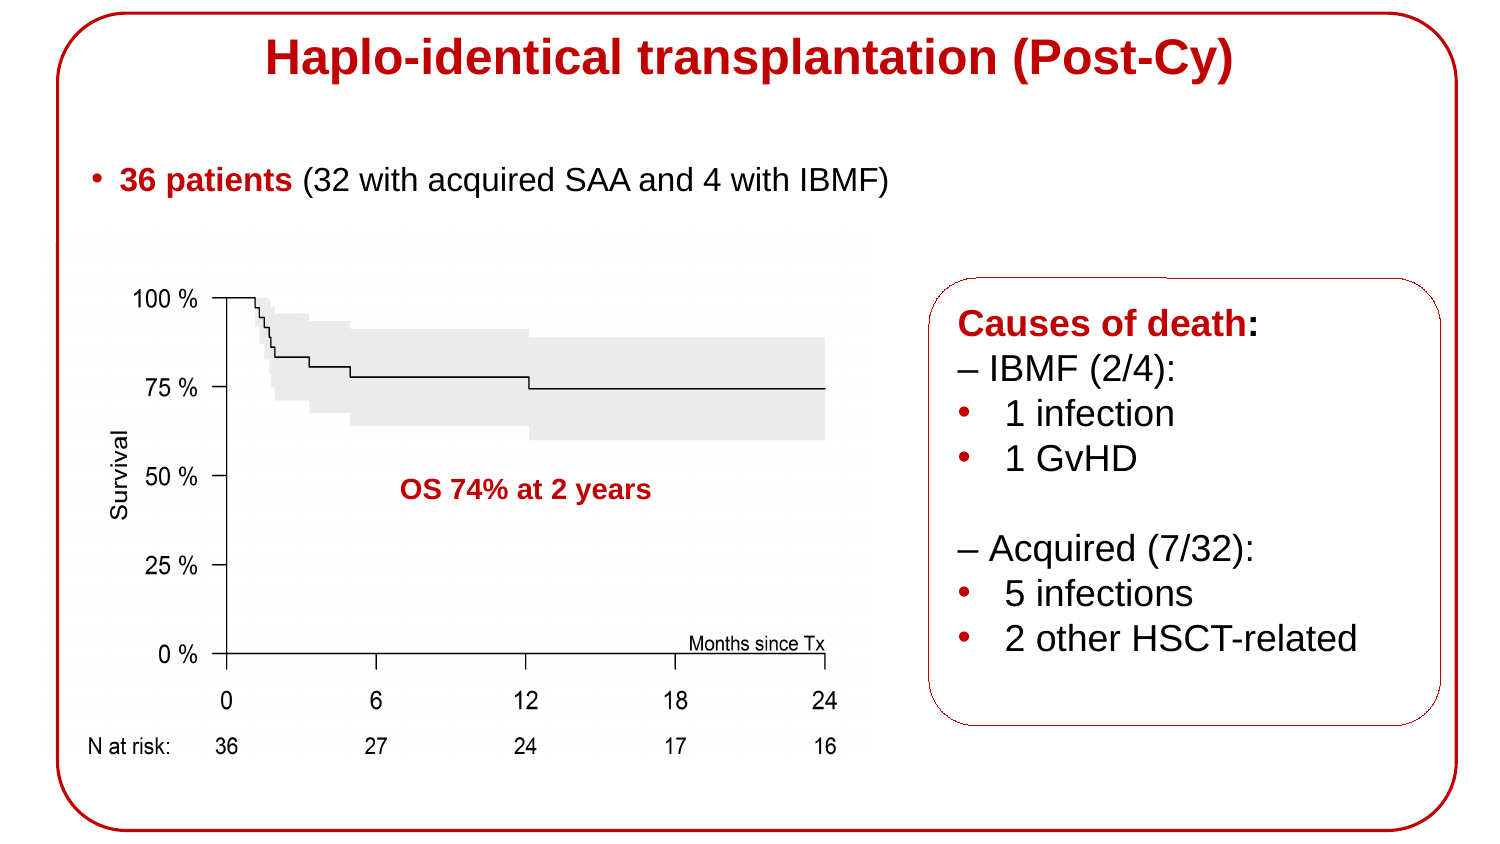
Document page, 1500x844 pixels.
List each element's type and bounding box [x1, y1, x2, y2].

title [102, 12, 115, 16]
text_box [56, 12, 1458, 832]
text_box [34, 222, 877, 760]
